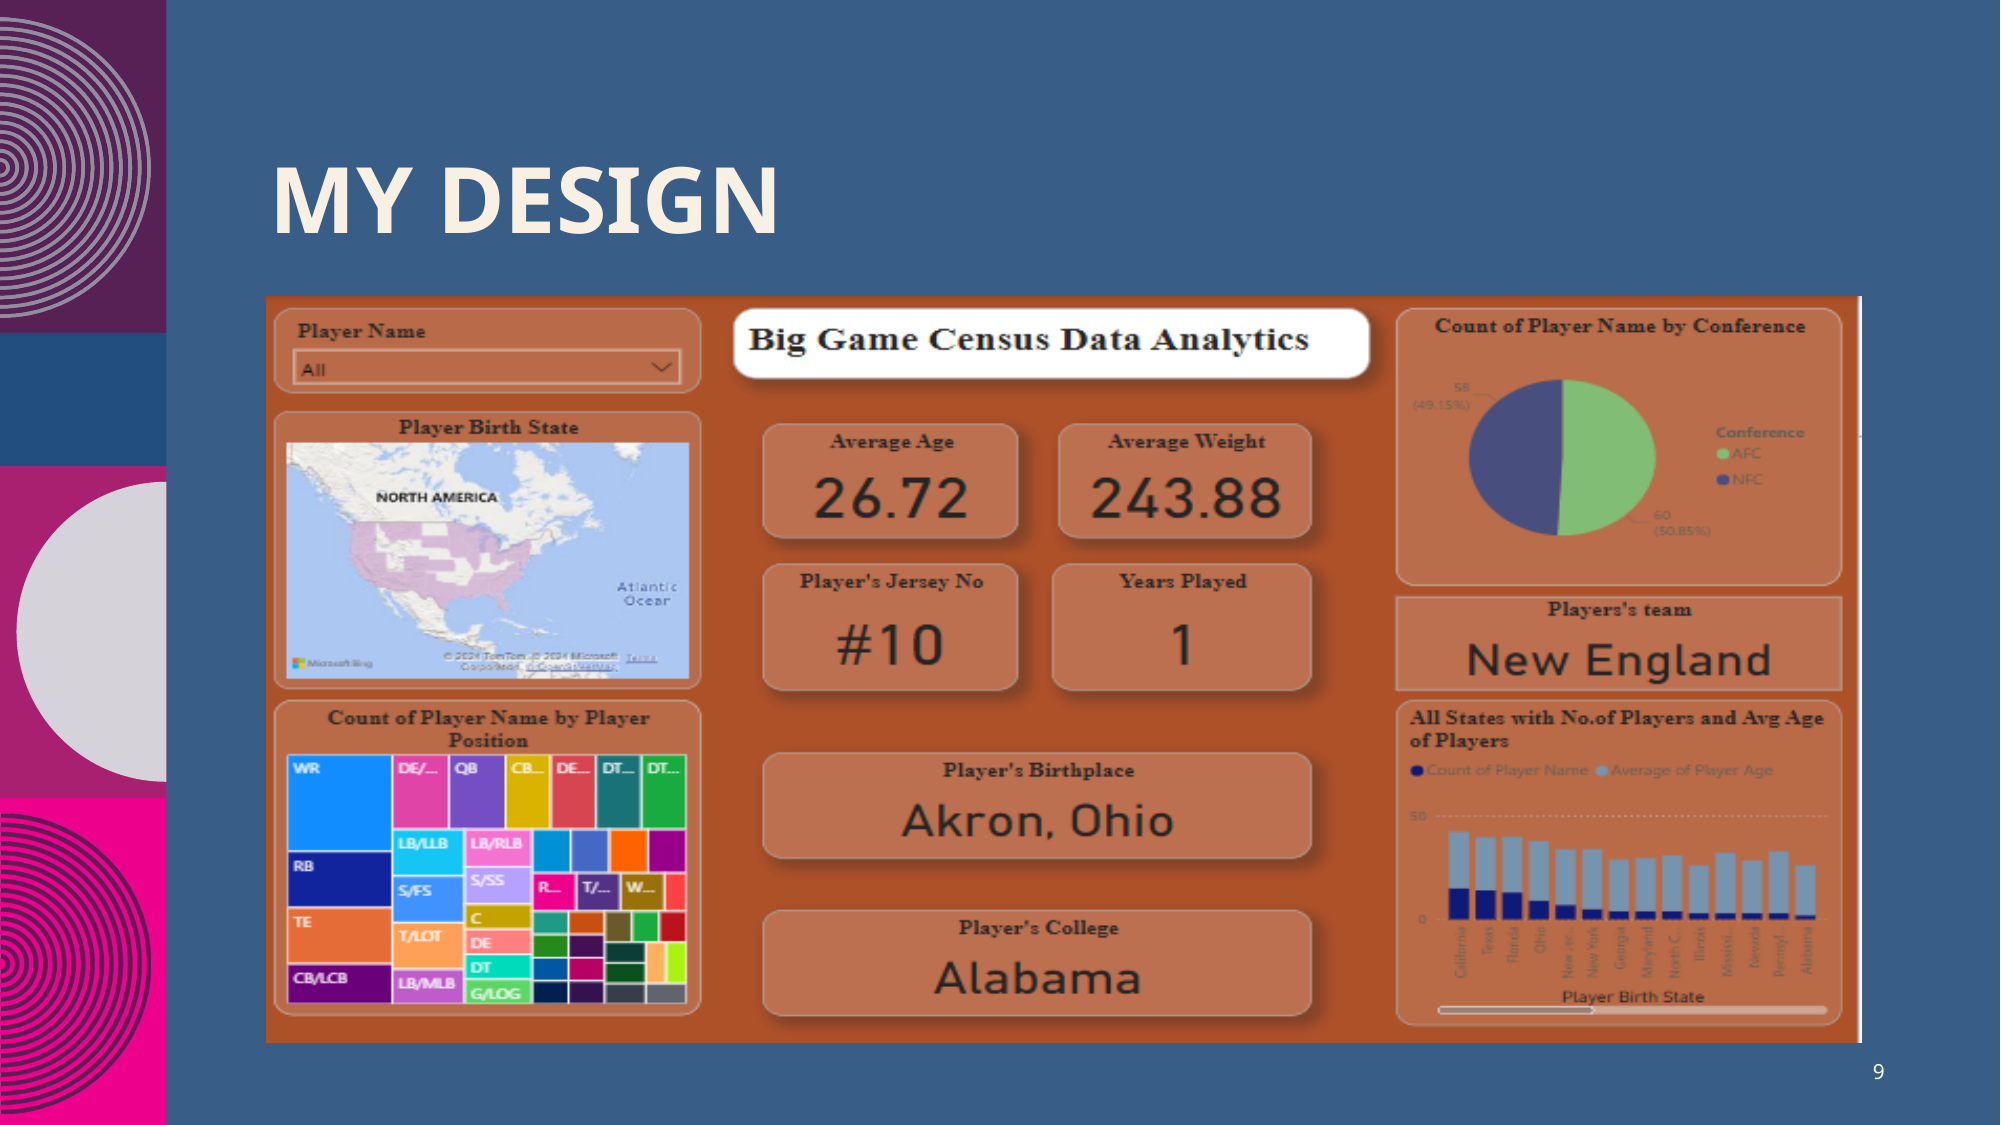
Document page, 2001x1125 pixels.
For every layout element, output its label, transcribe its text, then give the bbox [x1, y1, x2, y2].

title My design​ [254, 146, 1874, 370]
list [266, 296, 1862, 1043]
picture [1, 18, 151, 318]
picture [1, 814, 151, 1114]
slide_number 9 [1824, 1042, 1900, 1103]
